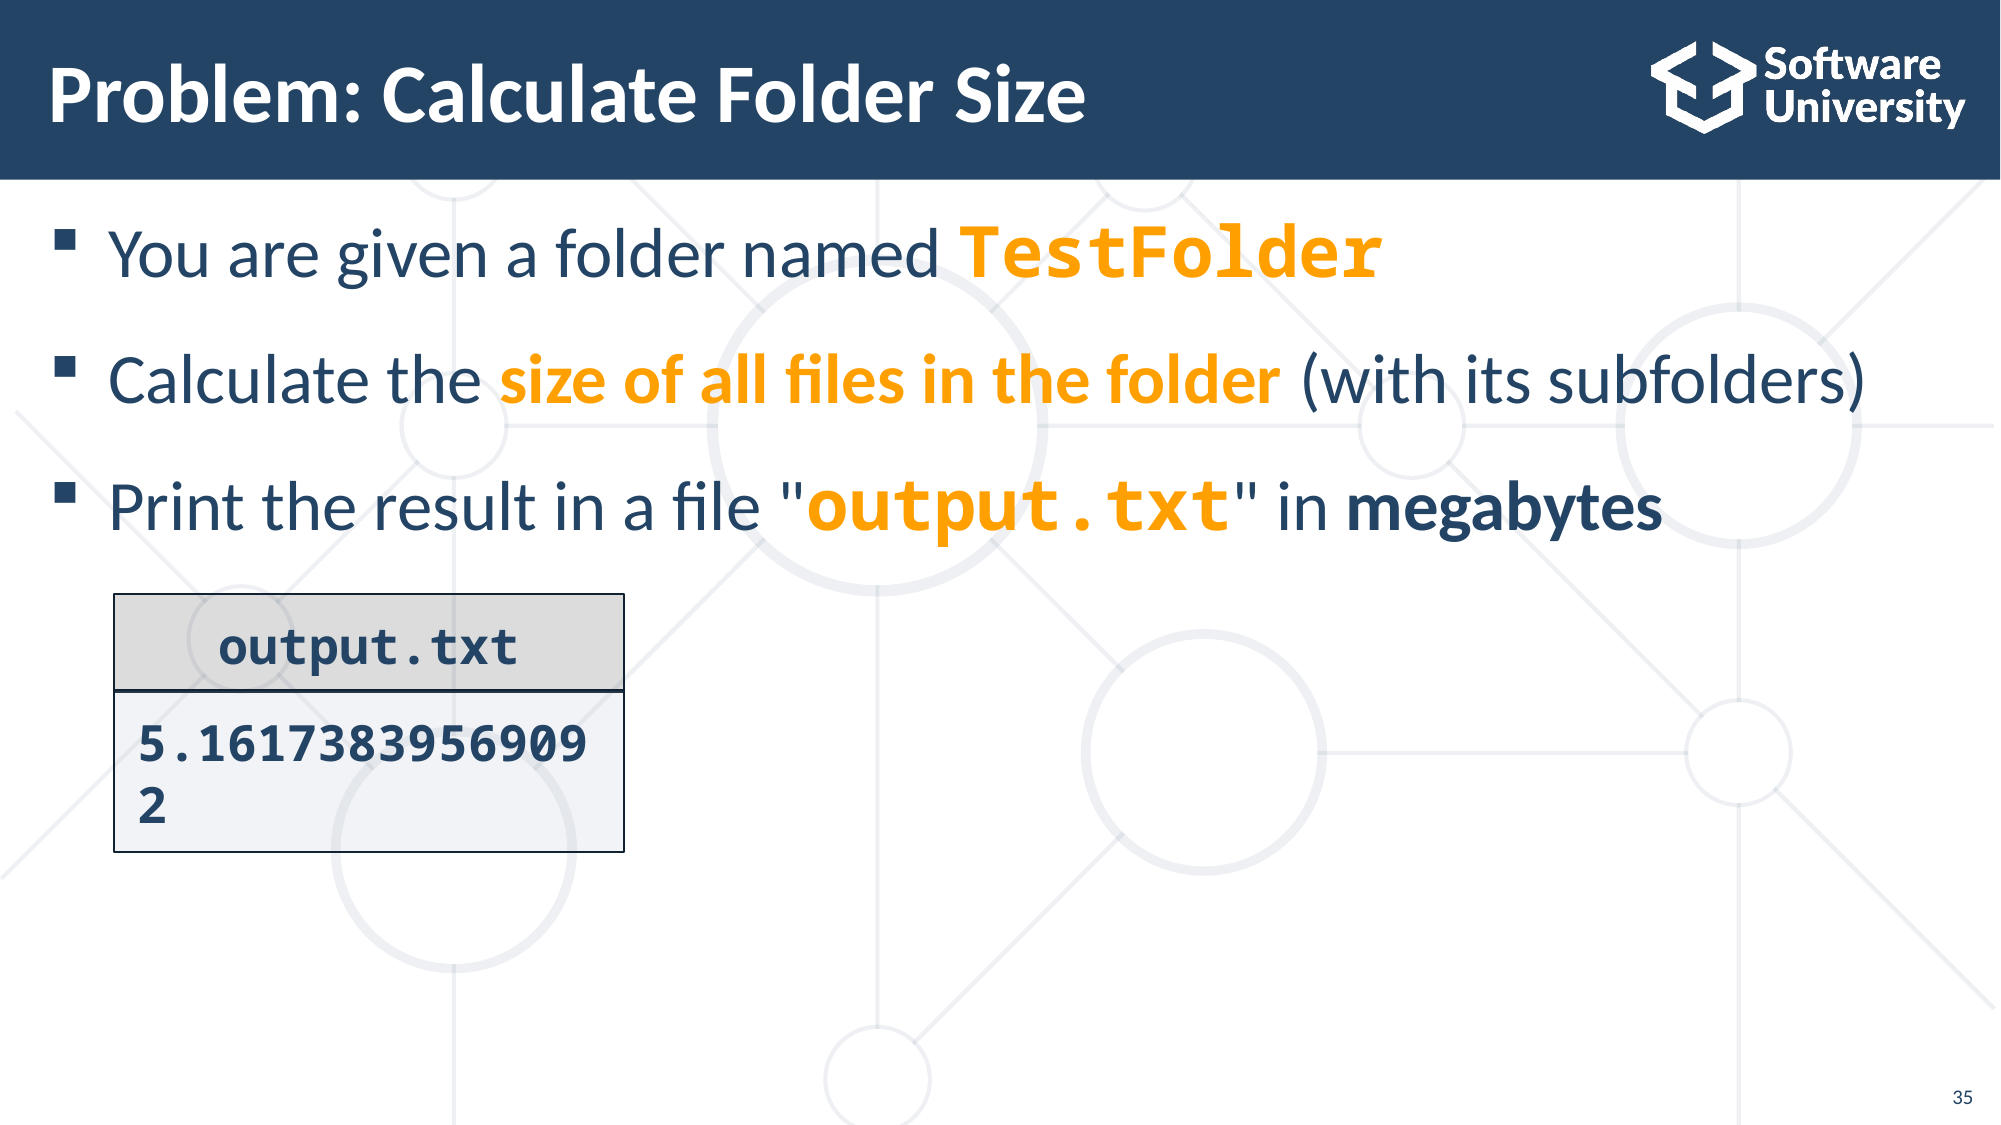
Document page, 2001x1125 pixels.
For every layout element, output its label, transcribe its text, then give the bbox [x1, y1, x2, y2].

picture [1651, 41, 1966, 134]
text_box output.txt [114, 593, 624, 690]
text_box 5.16173839569092 [114, 690, 624, 852]
list You are given a folder named TestFolder Calculate the size of all files in the folder (with its subfolders) Print the result in a file "output.txt" in megabytes [31, 196, 1970, 1104]
title Problem: Calculate Folder Size [31, 16, 1625, 162]
slide_number 35 [1928, 1067, 1989, 1117]
